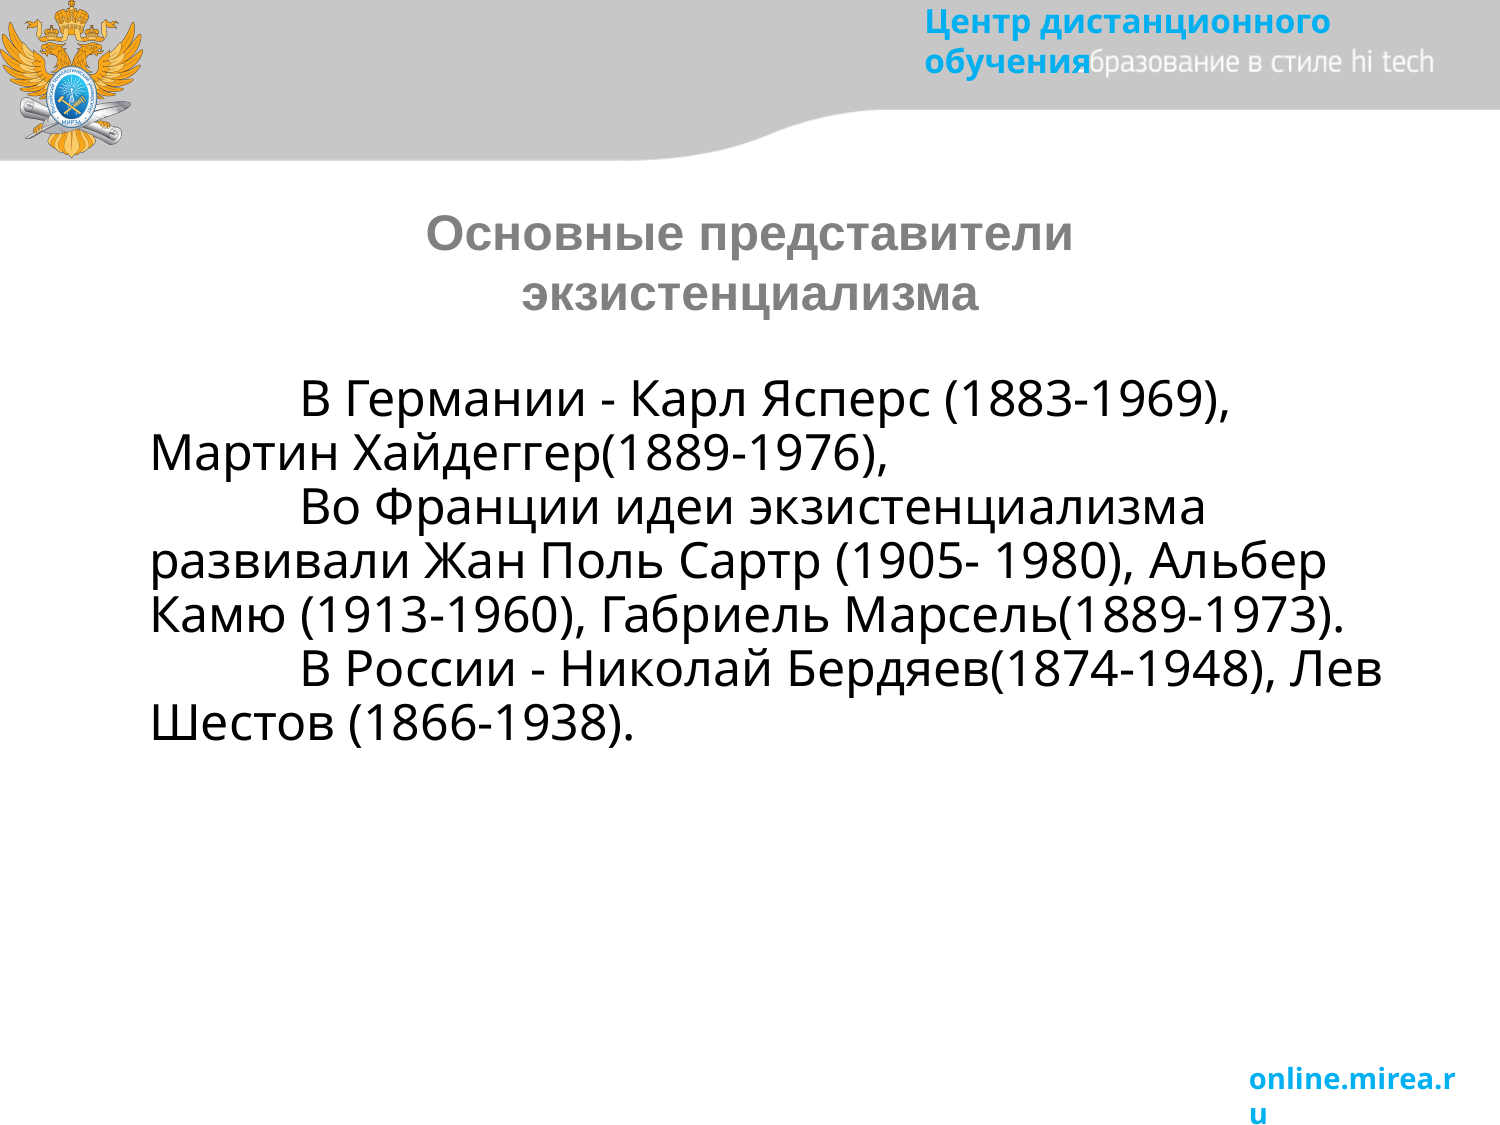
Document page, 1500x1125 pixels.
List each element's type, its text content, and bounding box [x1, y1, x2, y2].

title В Германии - Карл Ясперс (1883-1969), Мартин Хайдеггер(1889-1976), Во Франции идеи экзистенциализма развивали Жан Поль Сартр (1905- 1980), Альбер Камю (1913-1960), Габриель Марсель(1889-1973). В России - Николай Бердяев(1874-1948), Лев Шестов (1866-1938). [134, 270, 1417, 817]
picture [0, 0, 143, 158]
subtitle Основные представители экзистенциализма [187, 193, 1313, 270]
